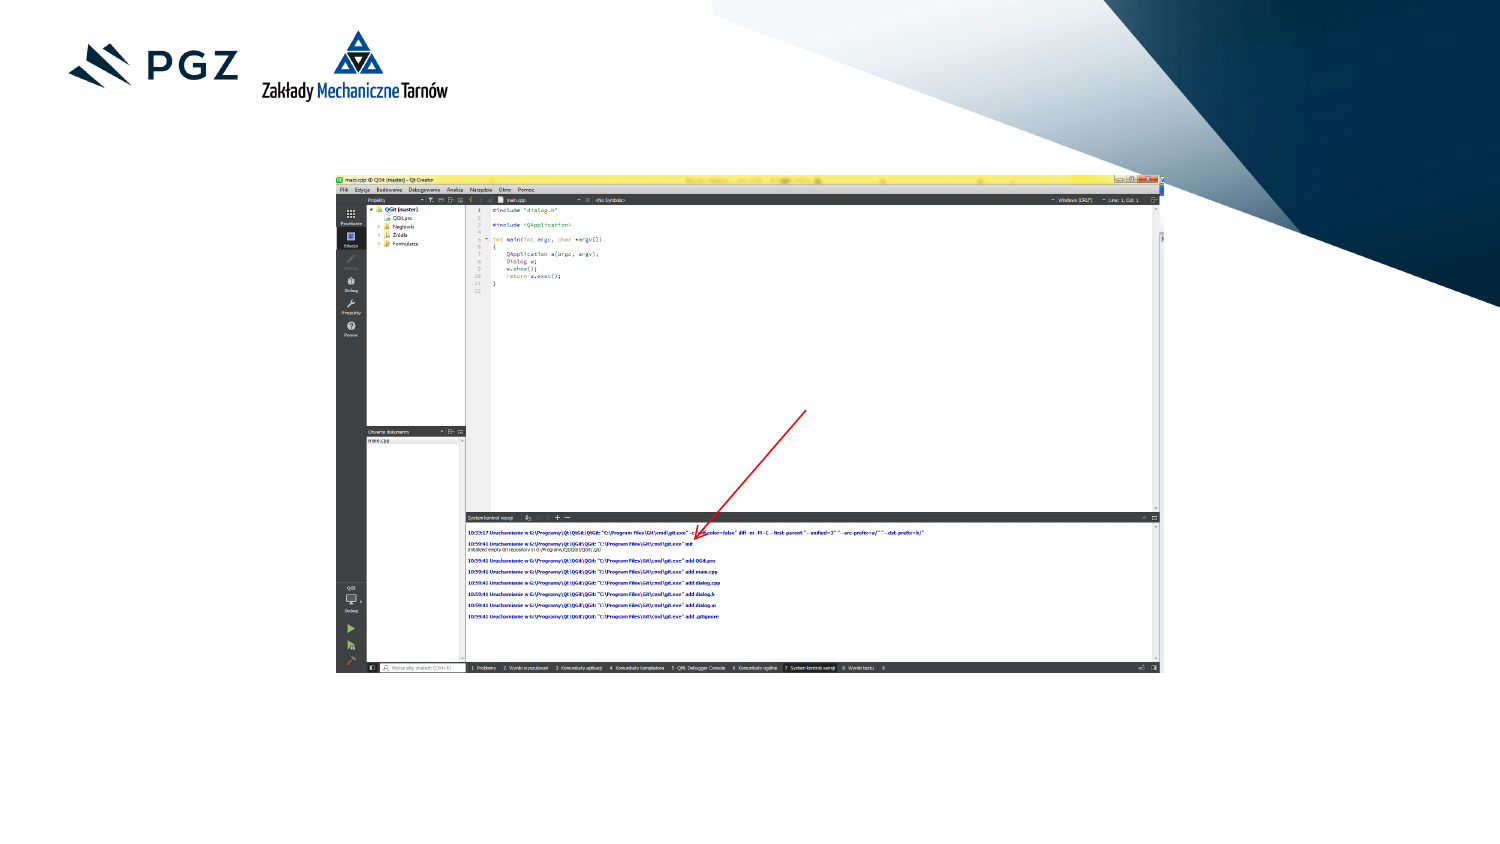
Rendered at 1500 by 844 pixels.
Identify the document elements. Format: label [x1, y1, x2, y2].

picture [0, 0, 1500, 844]
text_box [693, 409, 807, 541]
